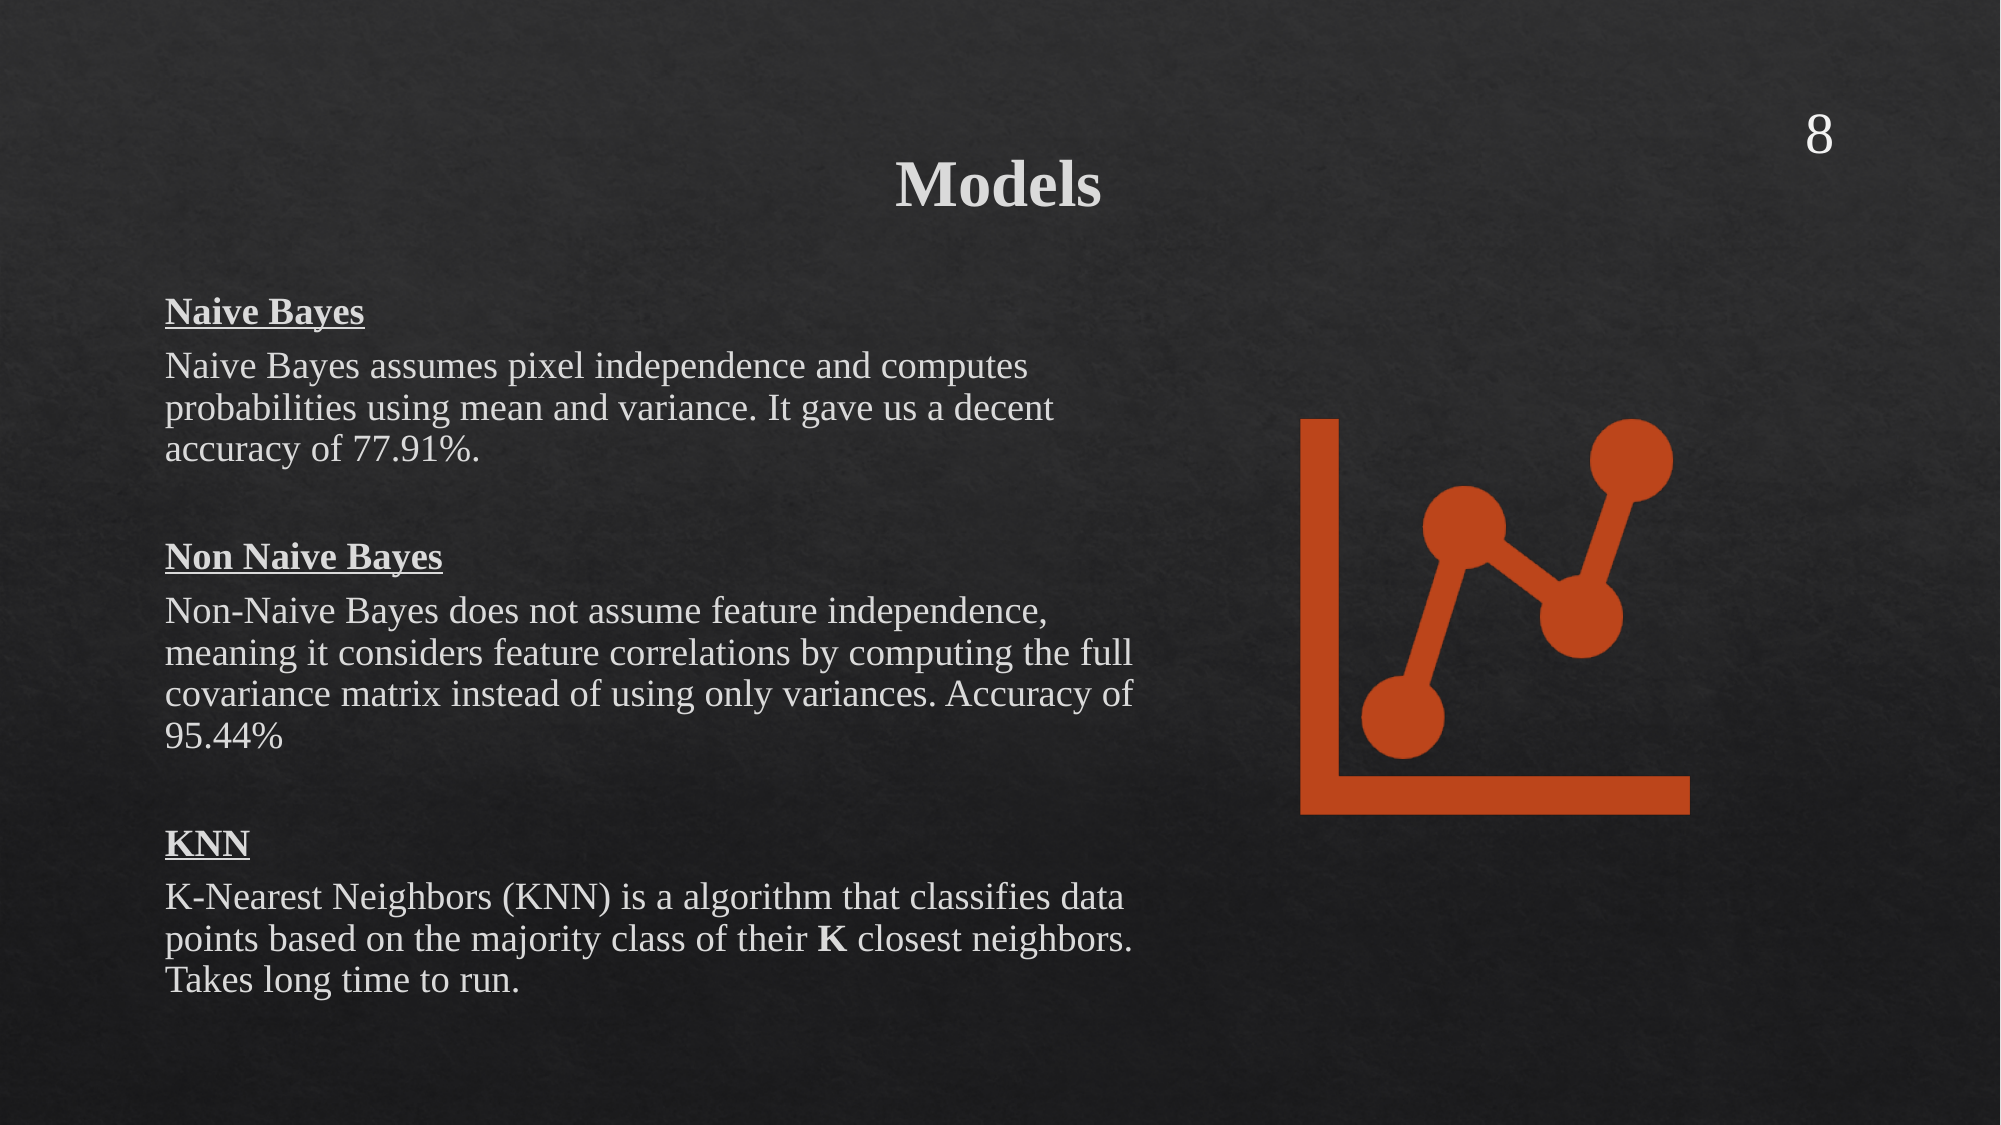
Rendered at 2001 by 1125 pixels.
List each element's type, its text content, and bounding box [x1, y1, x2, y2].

text_box Naive Bayes Naive Bayes assumes pixel independence and computes probabilities using mean and variance. It gave us a decent accuracy of 77.91%. Non Naive Bayes Non-Naive Bayes does not assume feature independence, meaning it considers feature correlations by computing the full covariance matrix instead of using only variances. Accuracy of 95.44% KNN K-Nearest Neighbors (KNN) is a algorithm that classifies data points based on the majority class of their K closest neighbors. Takes long time to run. [149, 284, 1170, 1013]
slide_number 8 [1726, 99, 1851, 160]
picture [1225, 349, 1761, 885]
text_box Models [149, 99, 1849, 260]
